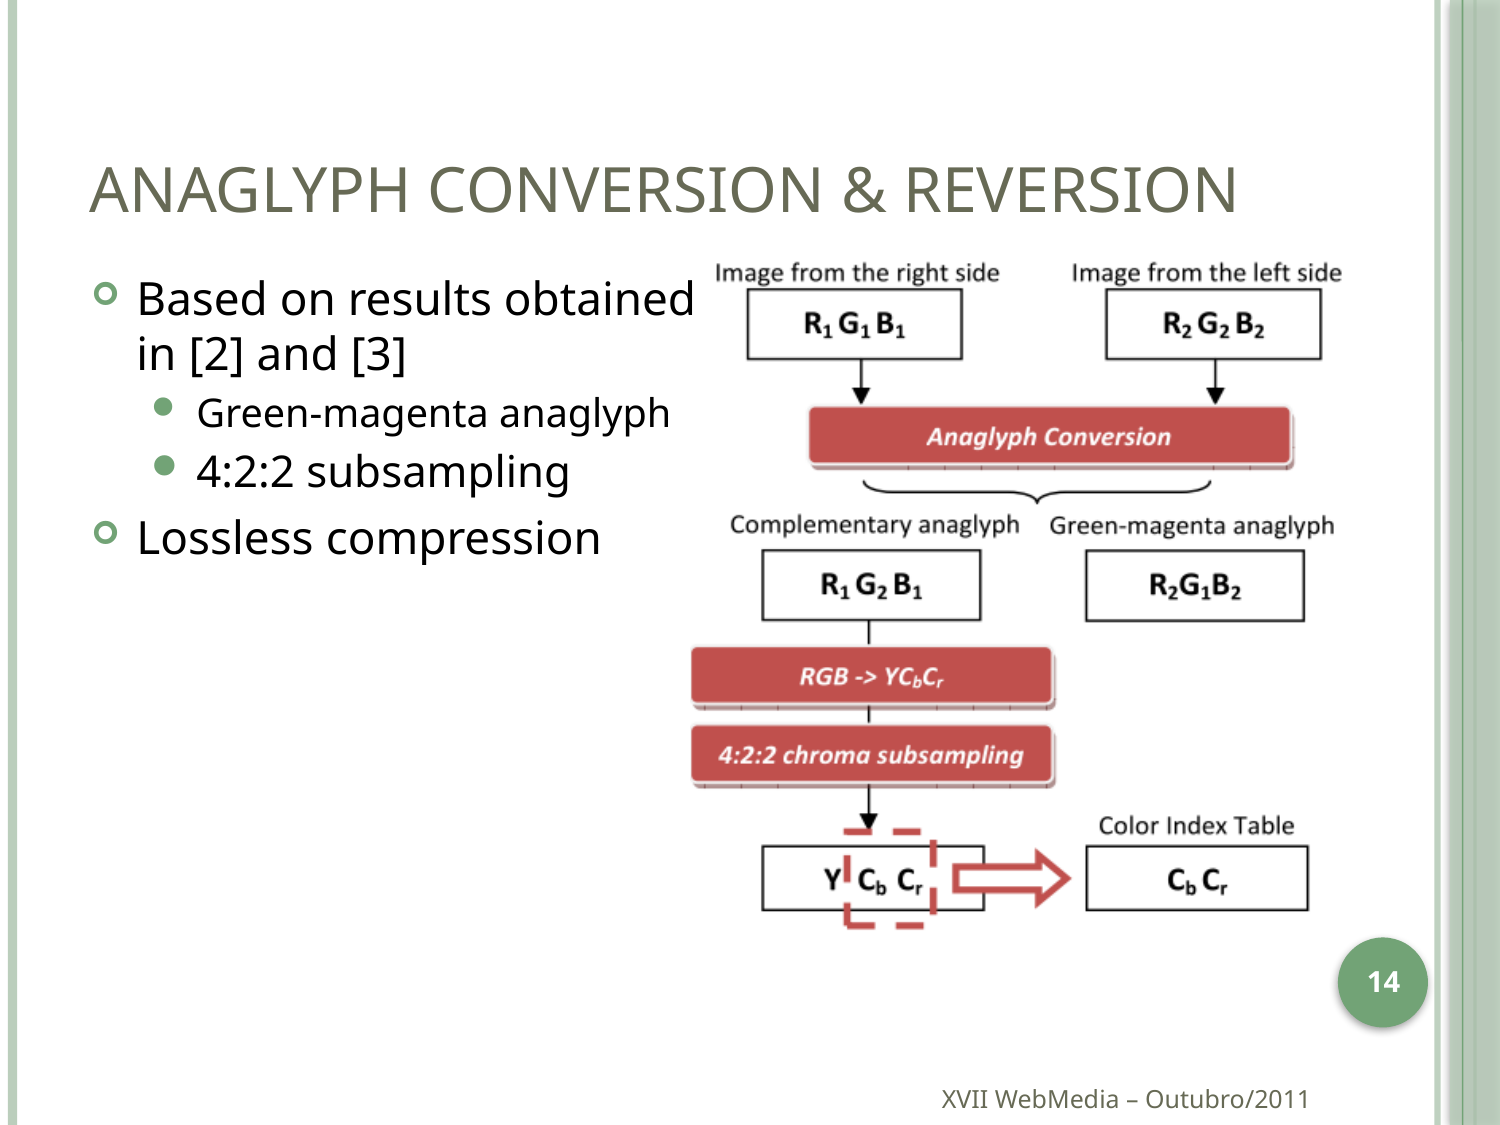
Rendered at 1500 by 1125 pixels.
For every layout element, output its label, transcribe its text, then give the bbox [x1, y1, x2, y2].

title Anaglyph Conversion & Reversion [75, 45, 1300, 233]
list Based on results obtained in [2] and [3] Green-magenta anaglyph 4:2:2 subsampling Lossless compression [76, 262, 715, 1062]
slide_number 14 [1333, 940, 1434, 1027]
footer XVII WebMedia – Outubro/2011 [927, 1070, 1412, 1125]
picture [690, 258, 1353, 941]
